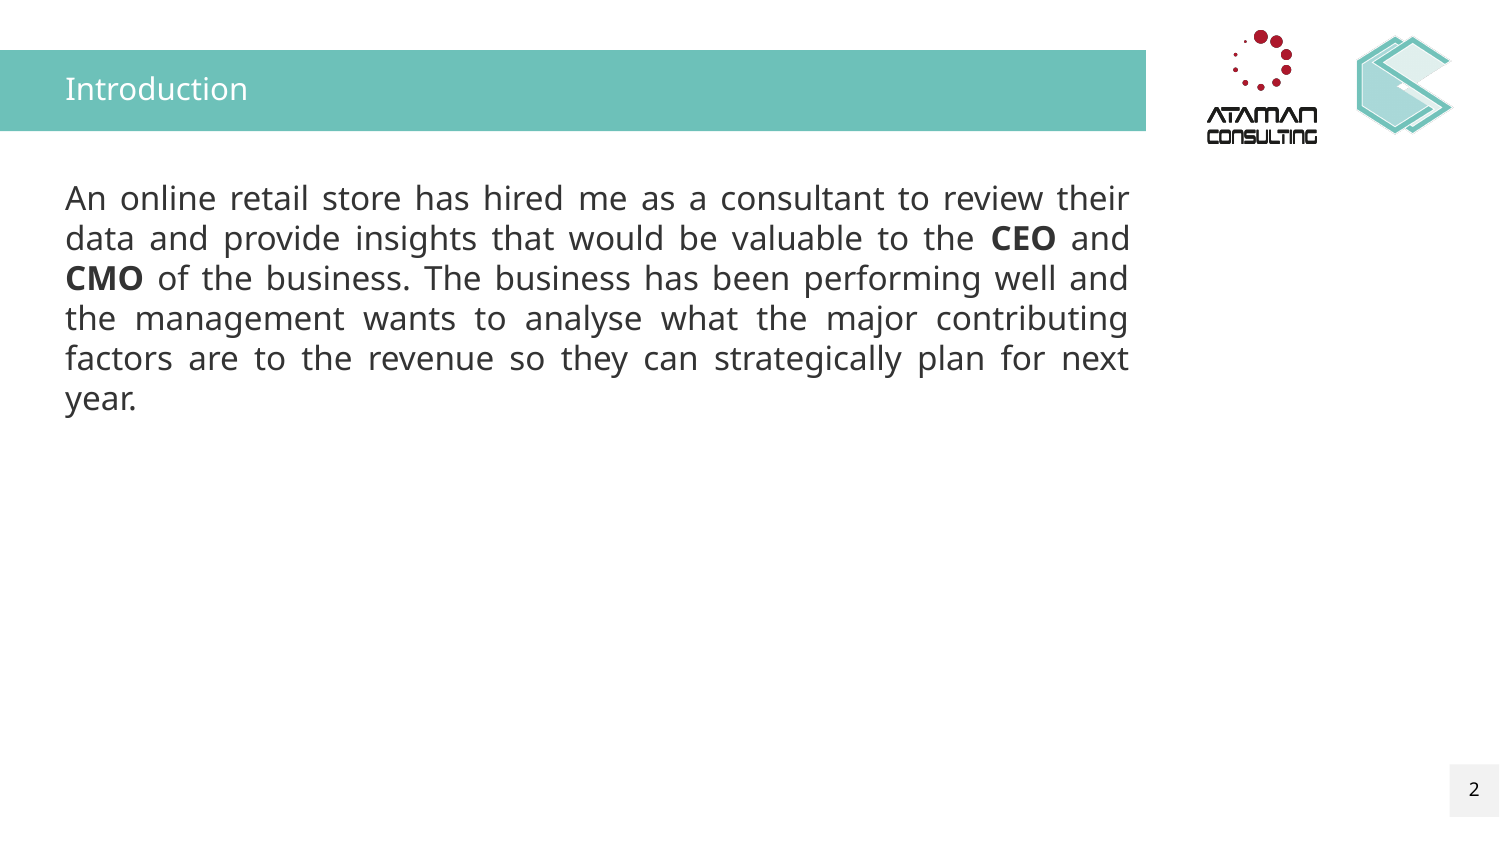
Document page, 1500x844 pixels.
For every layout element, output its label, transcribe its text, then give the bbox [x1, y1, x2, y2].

list [0, 50, 1146, 132]
picture [1207, 30, 1317, 144]
picture [1351, 31, 1460, 140]
text_box An online retail store has hired me as a consultant to review their data and provide insights that would be valuable to the CEO and CMO of the business. The business has been performing well and the management wants to analyse what the major contributing factors are to the revenue so they can strategically plan for next year. [50, 162, 1146, 682]
title Introduction [50, 65, 1092, 116]
